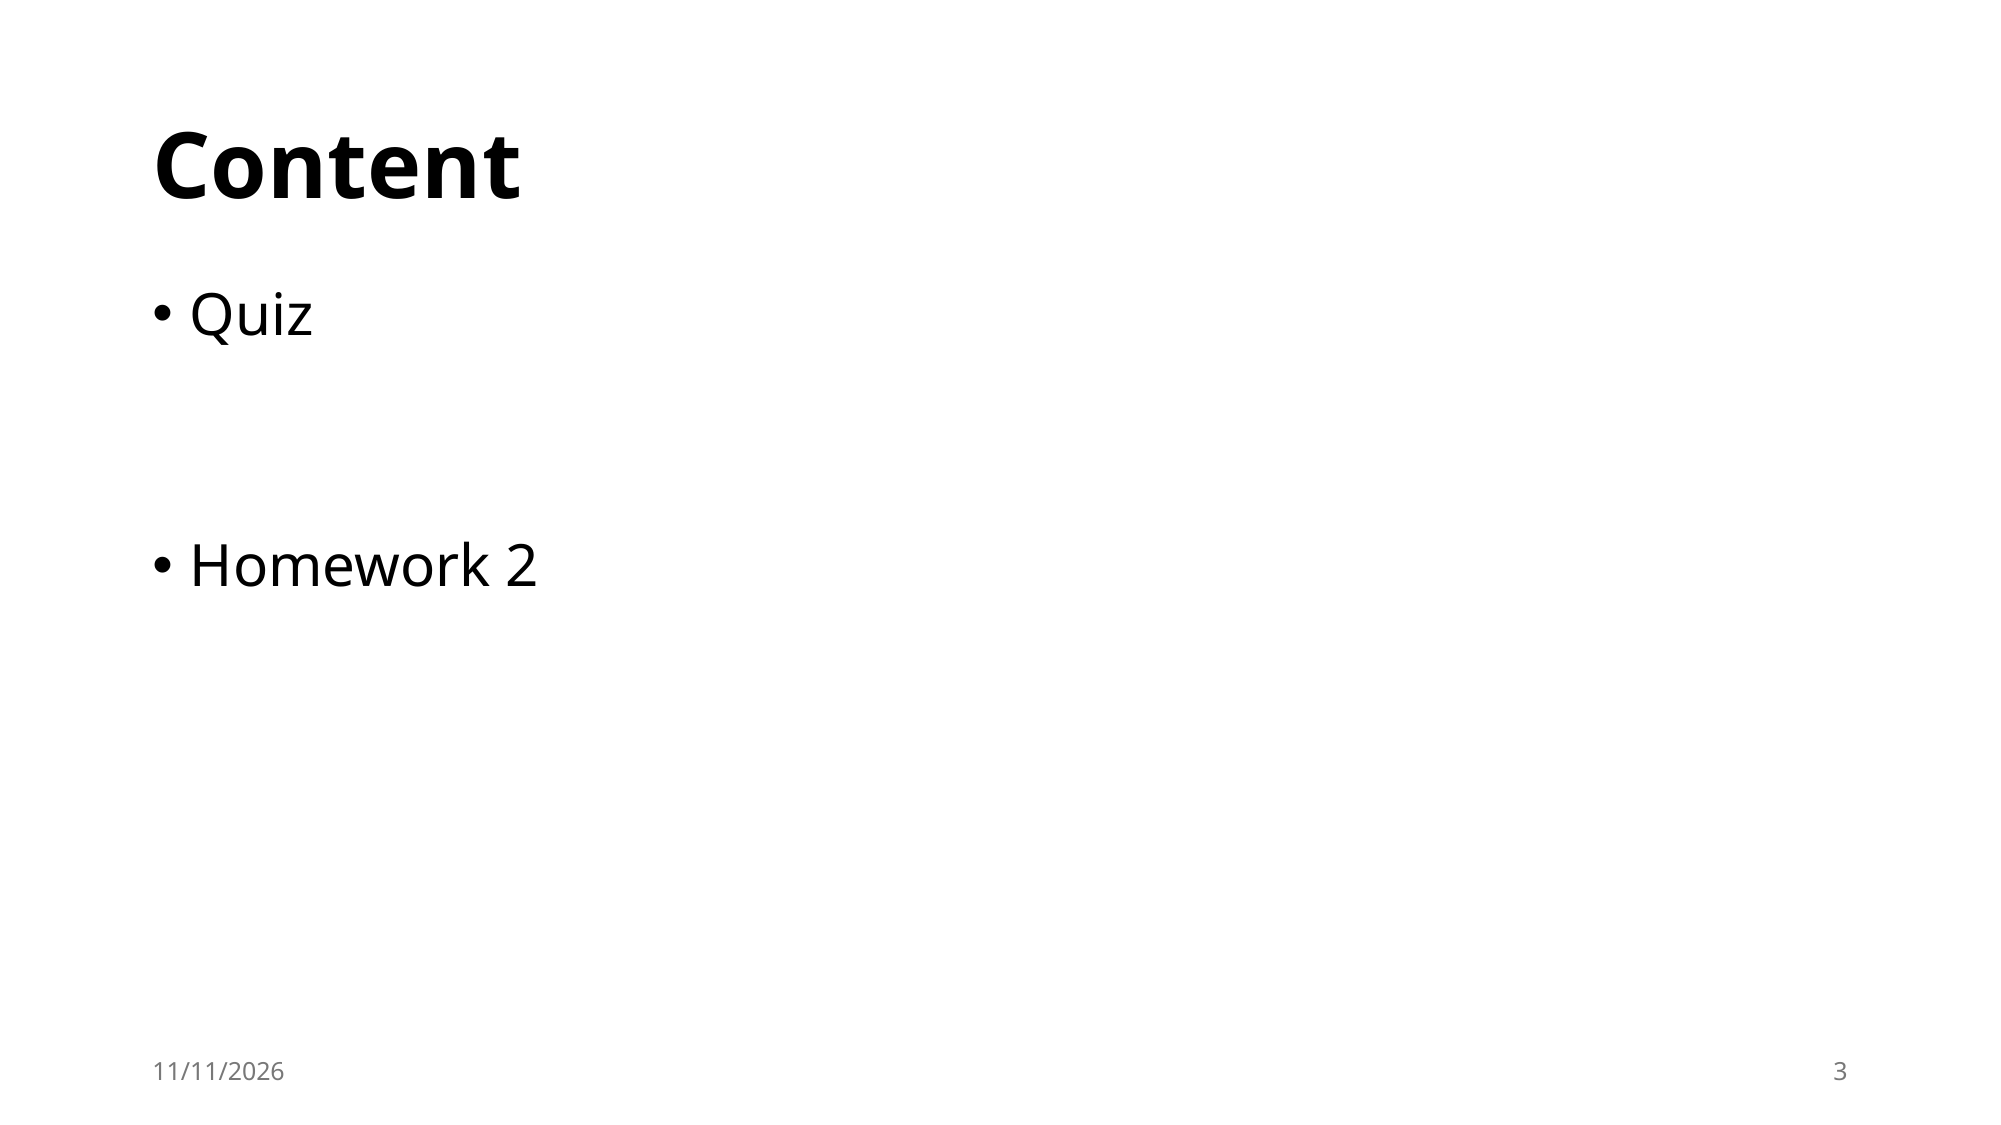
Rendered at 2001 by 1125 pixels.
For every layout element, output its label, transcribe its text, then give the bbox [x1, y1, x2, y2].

list Quiz Homework 2 [137, 277, 1863, 1014]
title Content [137, 59, 1863, 277]
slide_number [137, 1042, 588, 1103]
slide_number 3 [1412, 1042, 1863, 1103]
